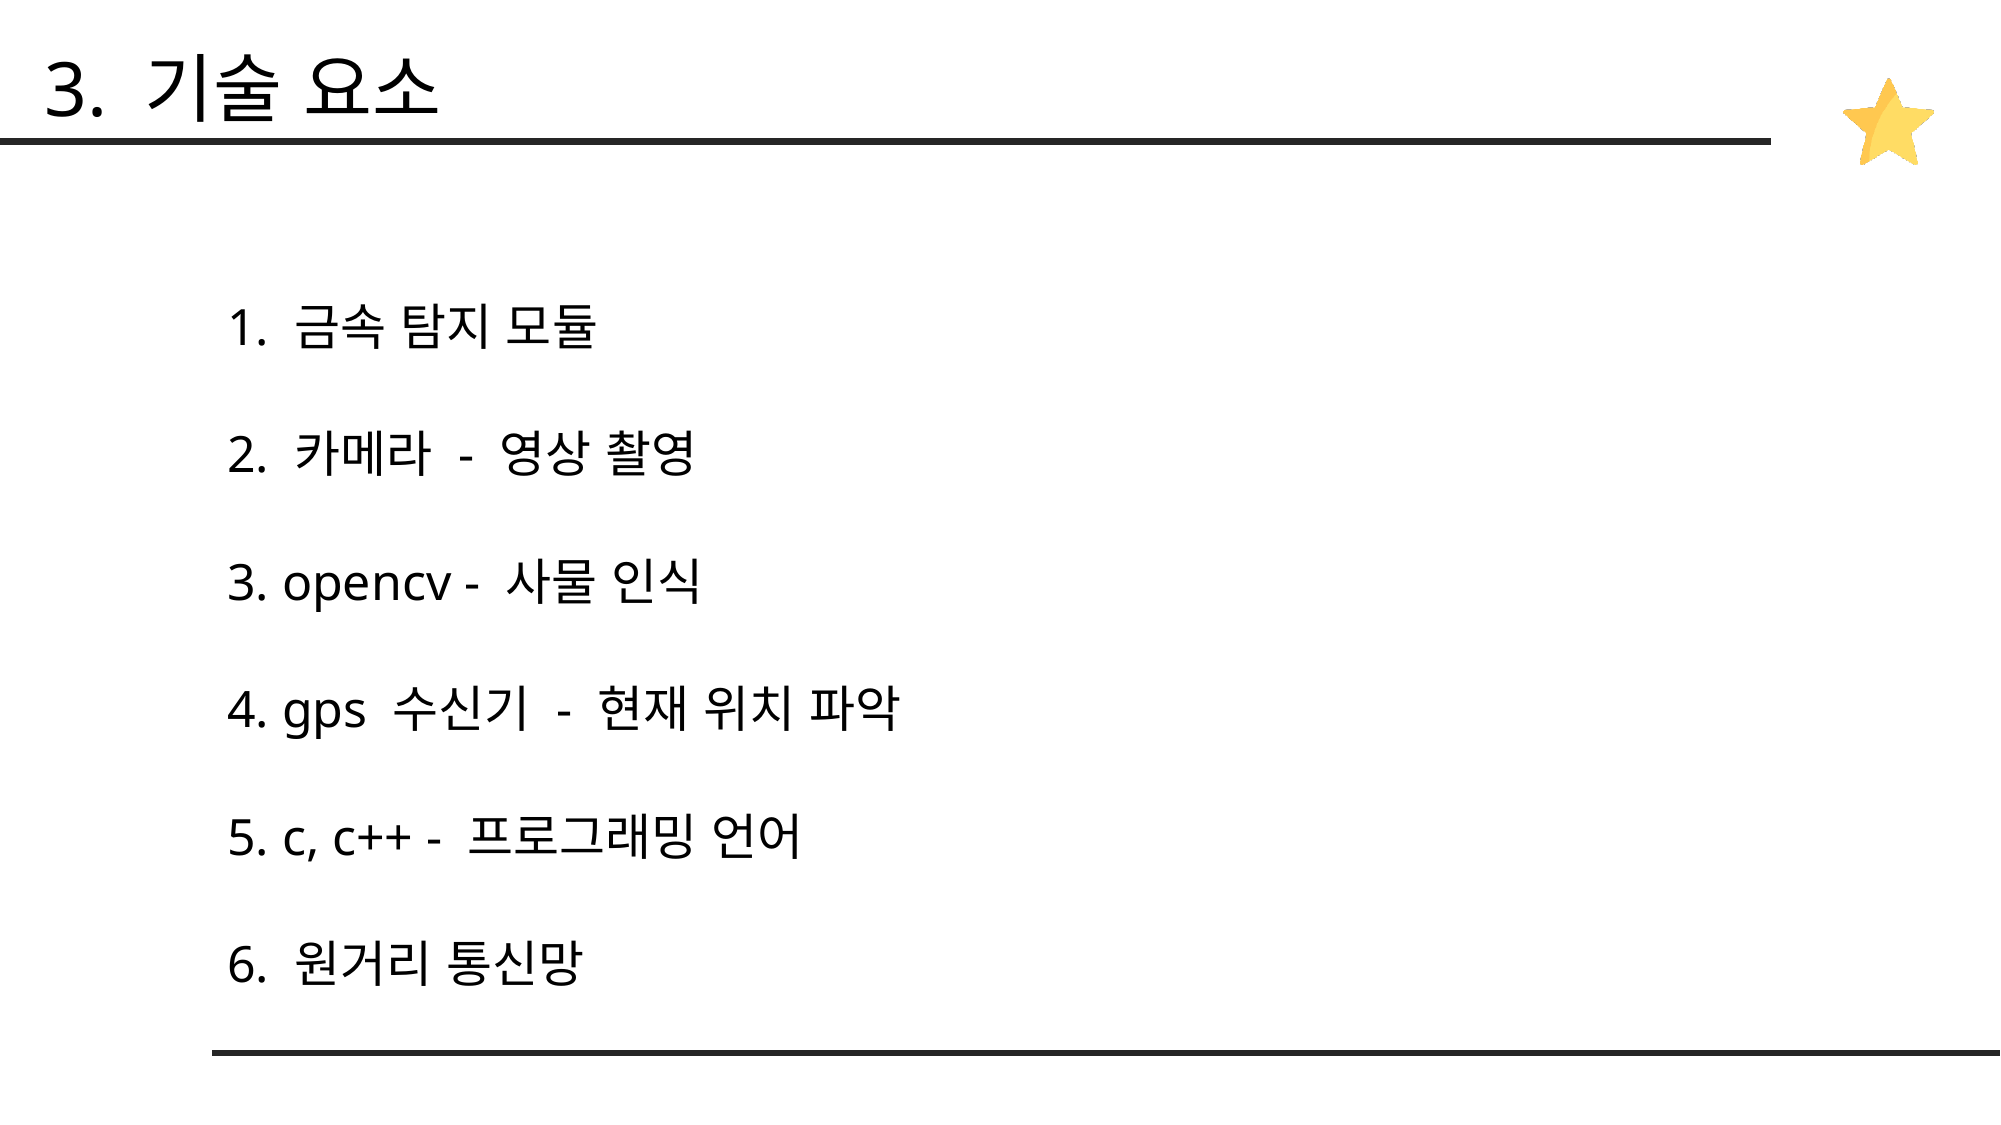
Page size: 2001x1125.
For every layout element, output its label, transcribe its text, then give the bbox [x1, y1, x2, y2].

picture [1843, 76, 1934, 167]
text_box 1. 금속 탐지 모듈 2. 카메라 - 영상 촬영 3. opencv - 사물 인식 4. gps 수신기 - 현재 위치 파악 5. c, c++ - 프로그래밍 언어 6. 원거리 통신망 [212, 257, 1885, 1000]
text_box 3. 기술 요소 [29, 33, 457, 139]
